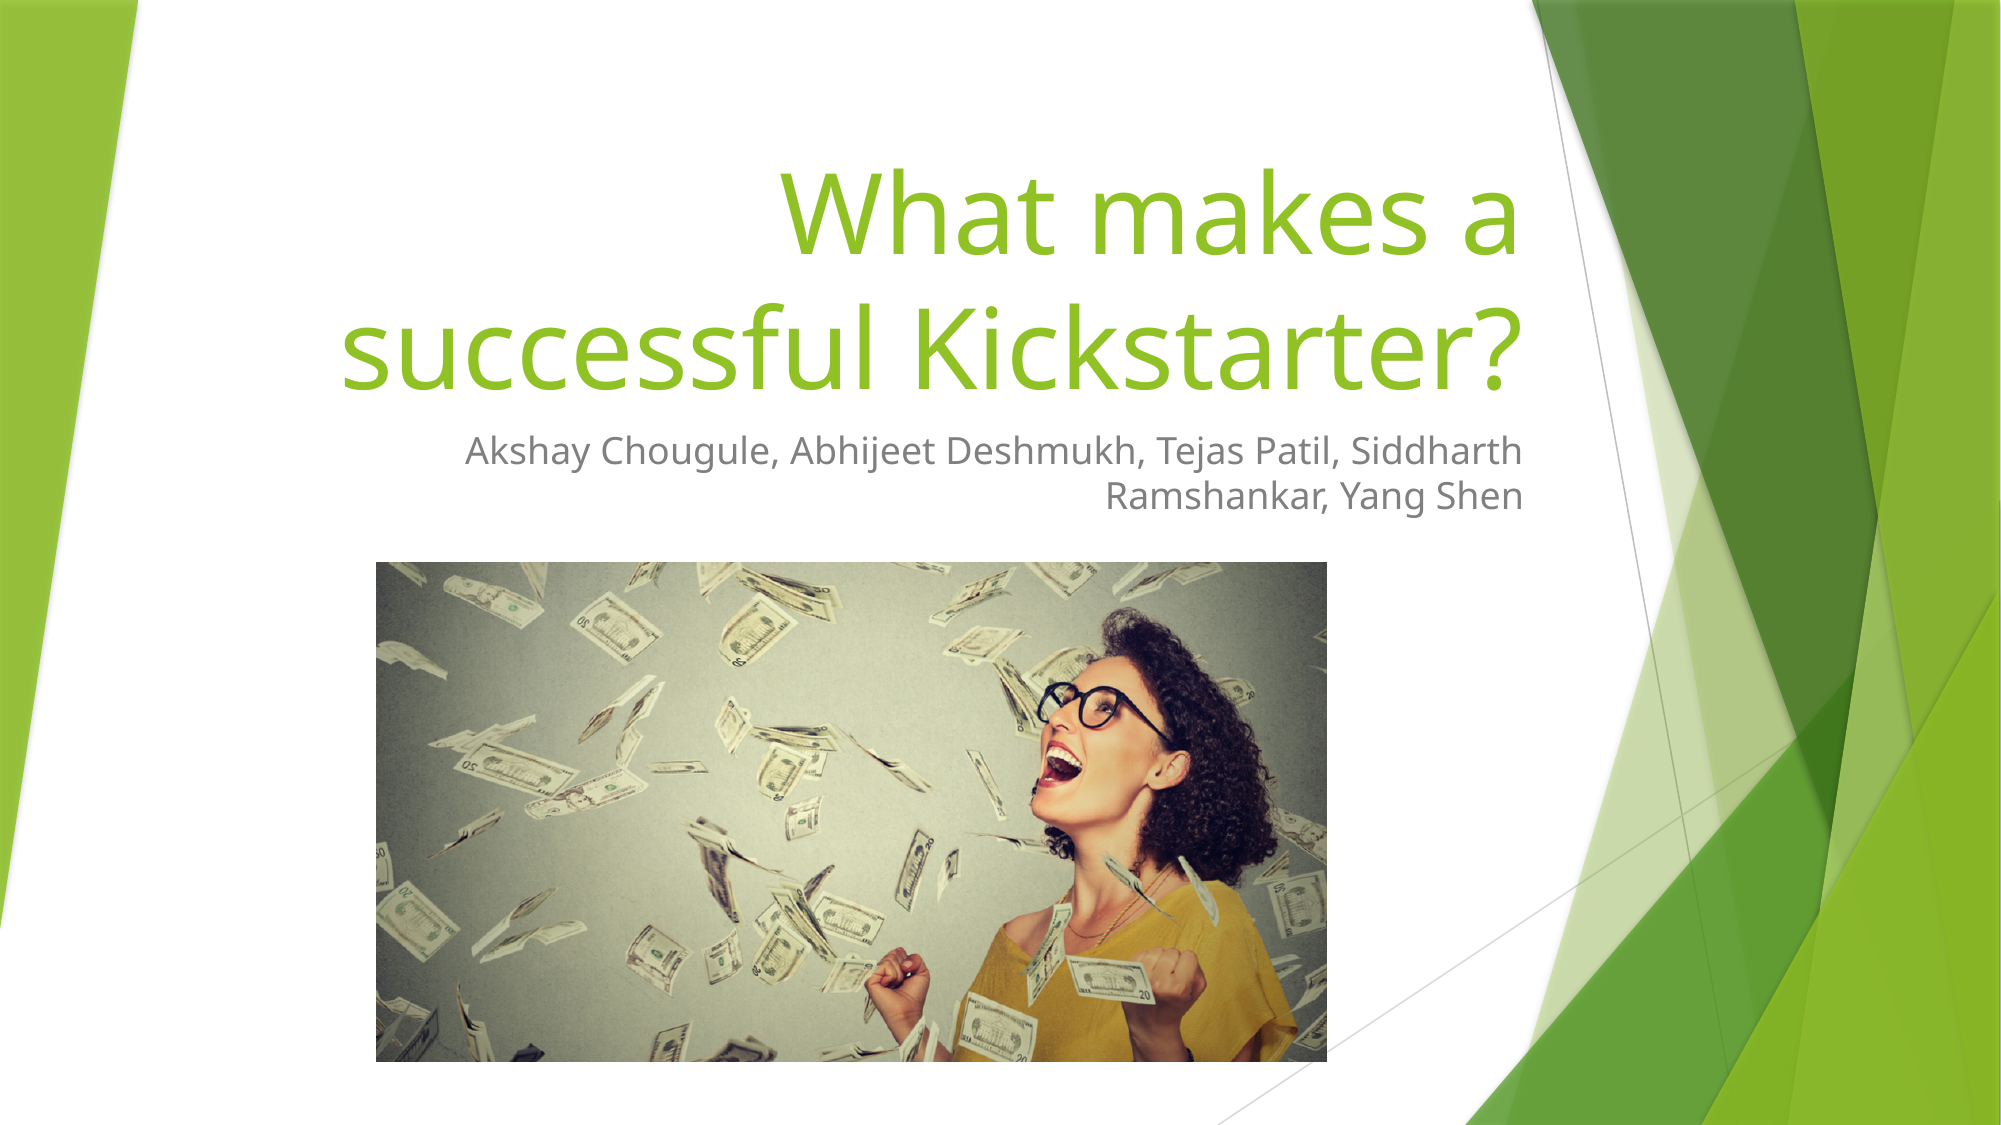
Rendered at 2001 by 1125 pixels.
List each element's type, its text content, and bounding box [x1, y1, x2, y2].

subtitle Akshay Chougule, Abhijeet Deshmukh, Tejas Patil, Siddharth Ramshankar, Yang Shen [265, 419, 1540, 600]
picture [375, 561, 1327, 1062]
title What makes a successful Kickstarter? [265, 149, 1540, 419]
